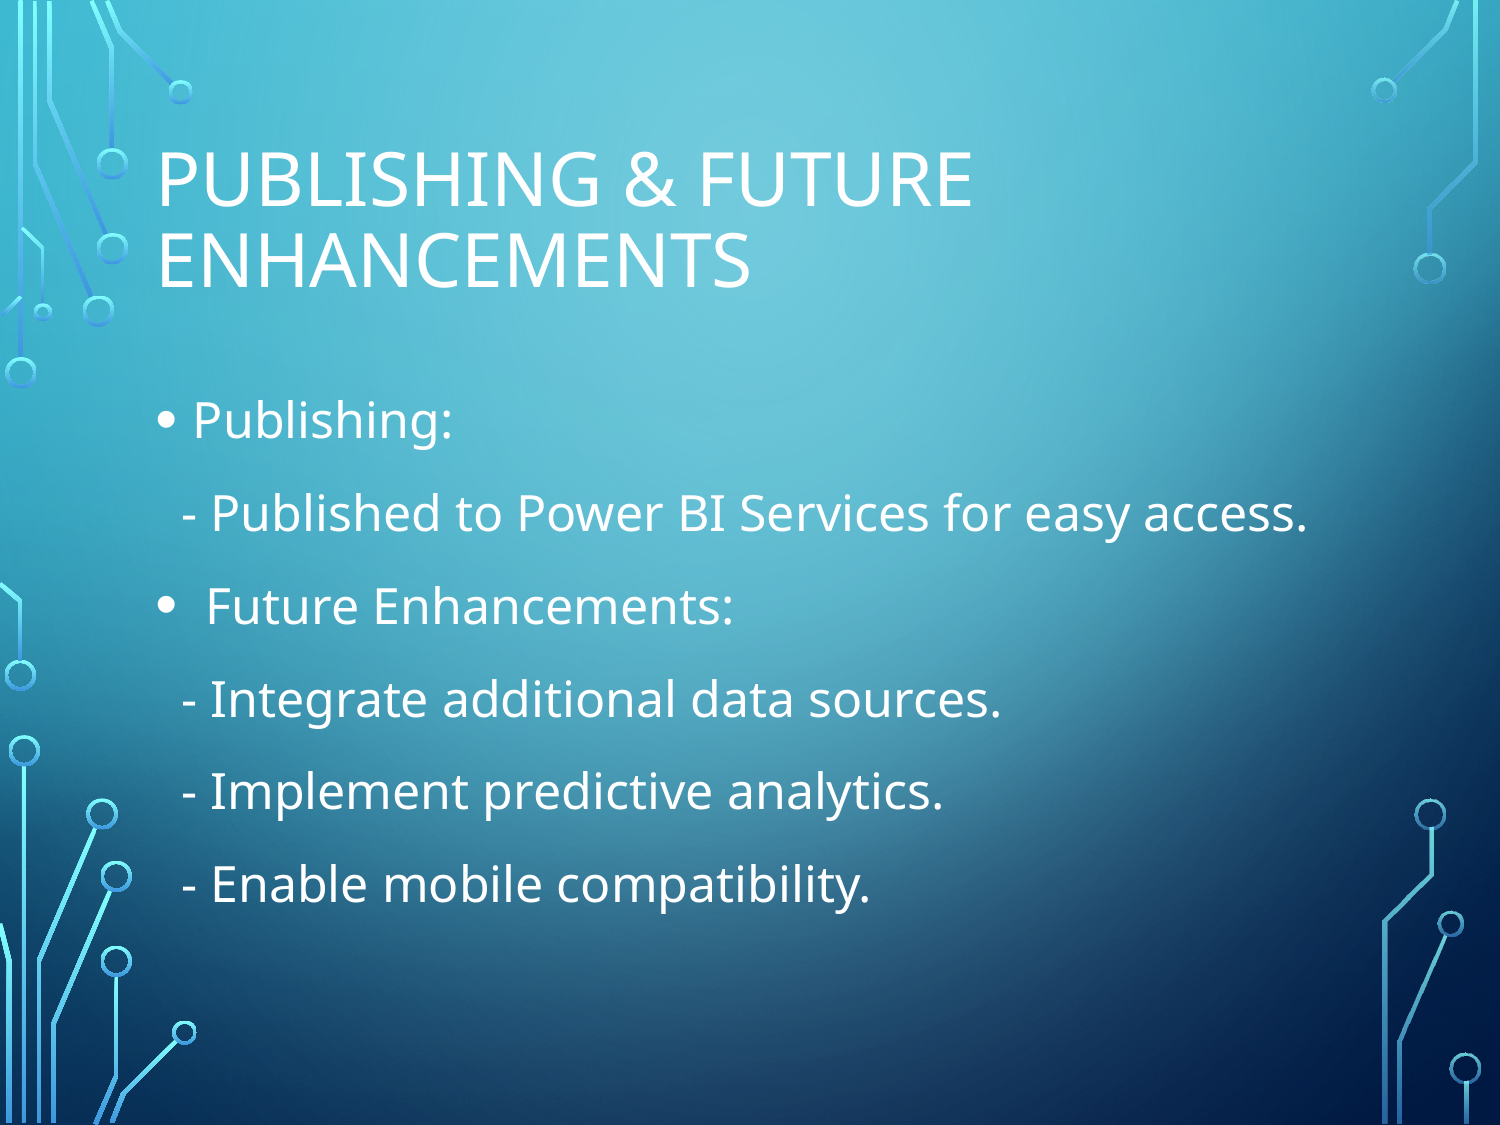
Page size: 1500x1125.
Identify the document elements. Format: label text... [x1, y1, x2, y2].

title Publishing & Future Enhancements [140, 101, 1360, 344]
list Publishing: - Published to Power BI Services for easy access. Future Enhancements: - Integrate additional data sources. - Implement predictive analytics. - Enable mobile compatibility. [140, 369, 1360, 950]
